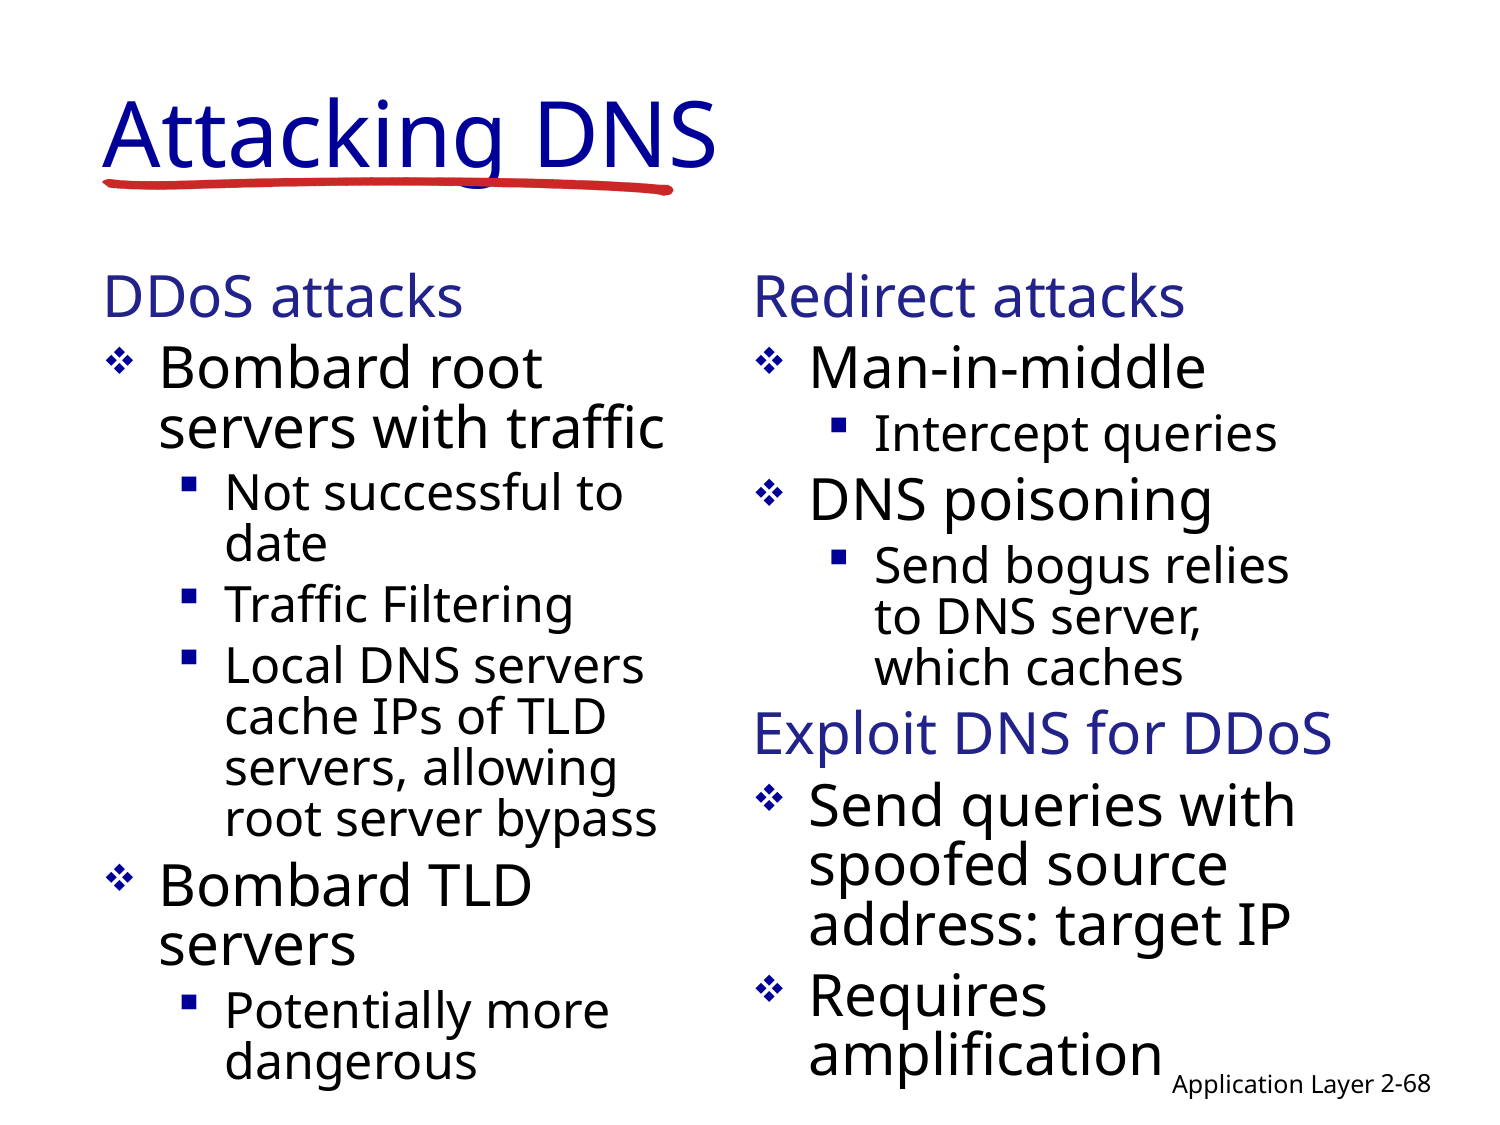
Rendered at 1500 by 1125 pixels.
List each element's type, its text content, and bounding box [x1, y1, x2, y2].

picture [99, 172, 680, 201]
slide_number 2-68 [1365, 1059, 1477, 1106]
list Redirect attacks Man-in-middle Intercept queries DNS poisoning Send bogus relies to DNS server, which caches Exploit DNS for DDoS Send queries with spoofed source address: target IP Requires amplification [737, 262, 1363, 1026]
list DDoS attacks Bombard root servers with traffic Not successful to date Traffic Filtering Local DNS servers cache IPs of TLD servers, allowing root server bypass Bombard TLD servers Potentially more dangerous [87, 262, 713, 1026]
footer Application Layer [914, 1060, 1391, 1109]
title Attacking DNS [87, 37, 1363, 226]
